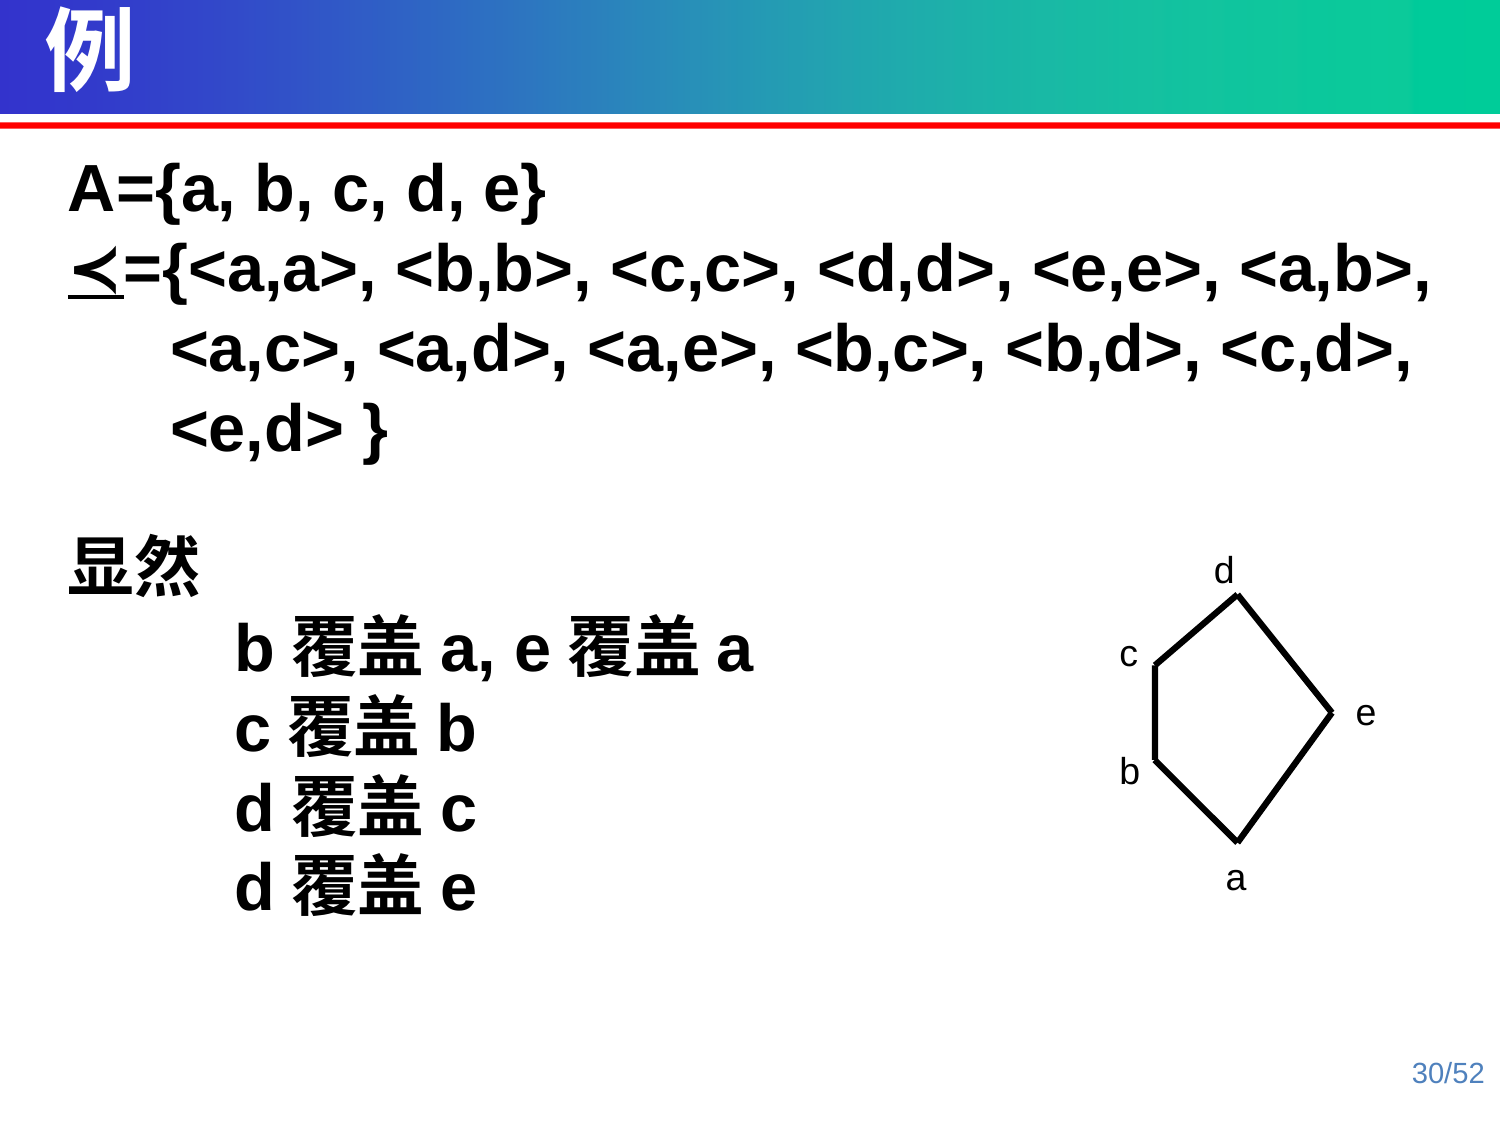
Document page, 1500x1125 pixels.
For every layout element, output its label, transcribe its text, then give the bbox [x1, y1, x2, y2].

slide_number 30/52 [1149, 1046, 1500, 1125]
title 例 [29, 0, 1380, 101]
text_box e [1340, 680, 1392, 741]
text_box d [1199, 538, 1250, 599]
text_box A={a, b, c, d, e} ≺={<a,a>, <b,b>, <c,c>, <d,d>, <e,e>, <a,b>, <a,c>, <a,d>, <a,e>, <b,c>, <b,d>, <c,d>, <e,d> } 显然 b覆盖a, e覆盖a c覆盖b d覆盖c d覆盖e [53, 137, 1459, 932]
text_box b [1104, 739, 1156, 800]
picture [0, 0, 1500, 114]
text_box a [1210, 845, 1262, 906]
text_box c [1104, 621, 1154, 682]
